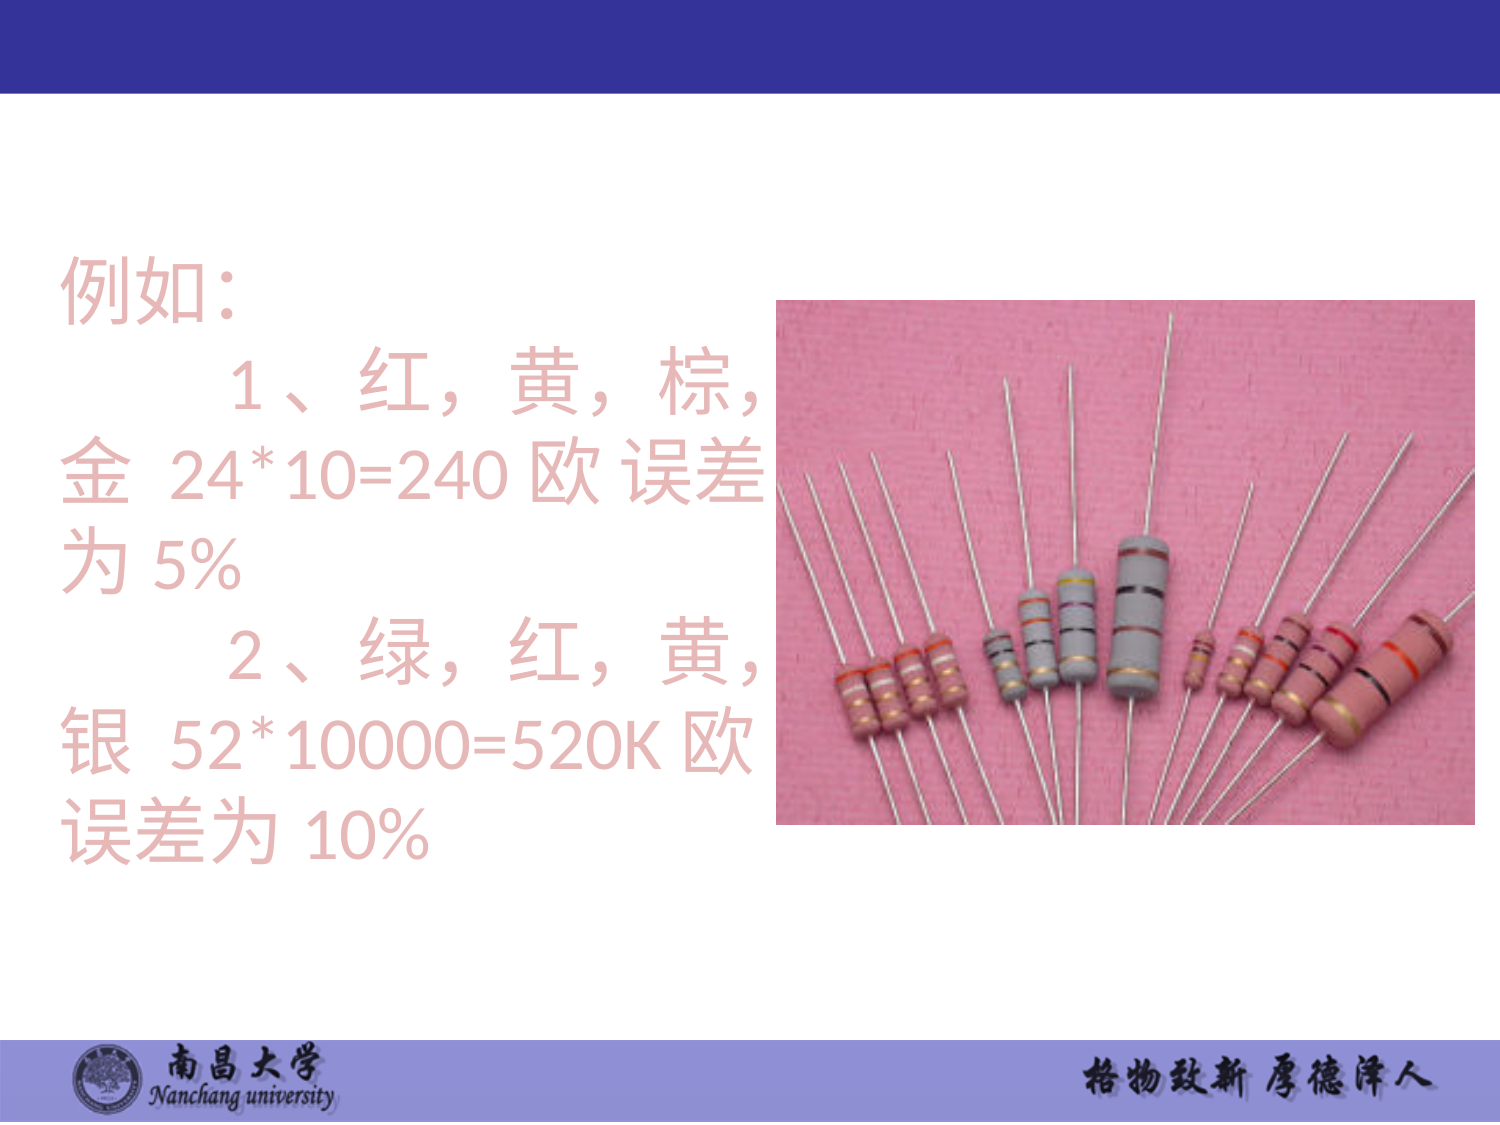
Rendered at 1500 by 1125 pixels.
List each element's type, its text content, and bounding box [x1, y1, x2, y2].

picture [0, 1040, 1500, 1123]
picture [776, 300, 1475, 825]
text_box 例如： 1、红，黄，棕，金 24*10=240欧 误差为5% 2、绿，红，黄，银 52*10000=520K欧 误差为10% [44, 236, 803, 882]
text_box [0, 0, 1500, 94]
